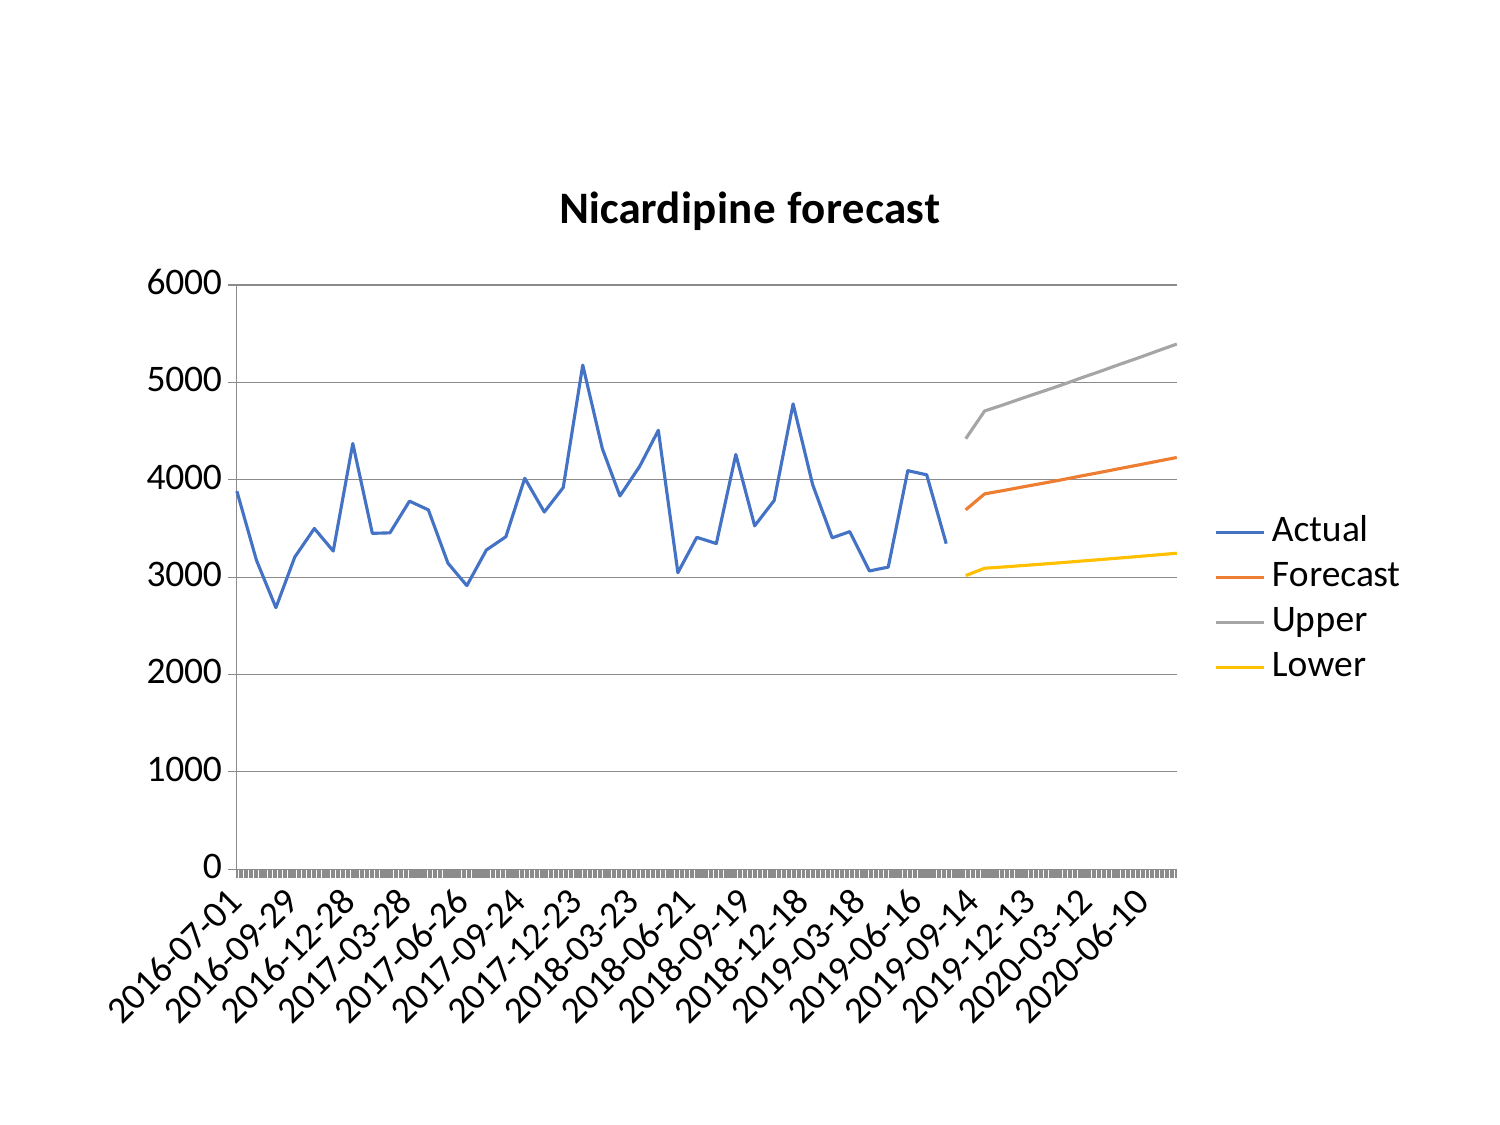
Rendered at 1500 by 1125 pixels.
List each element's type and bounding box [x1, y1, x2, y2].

chart [74, 149, 1425, 1050]
